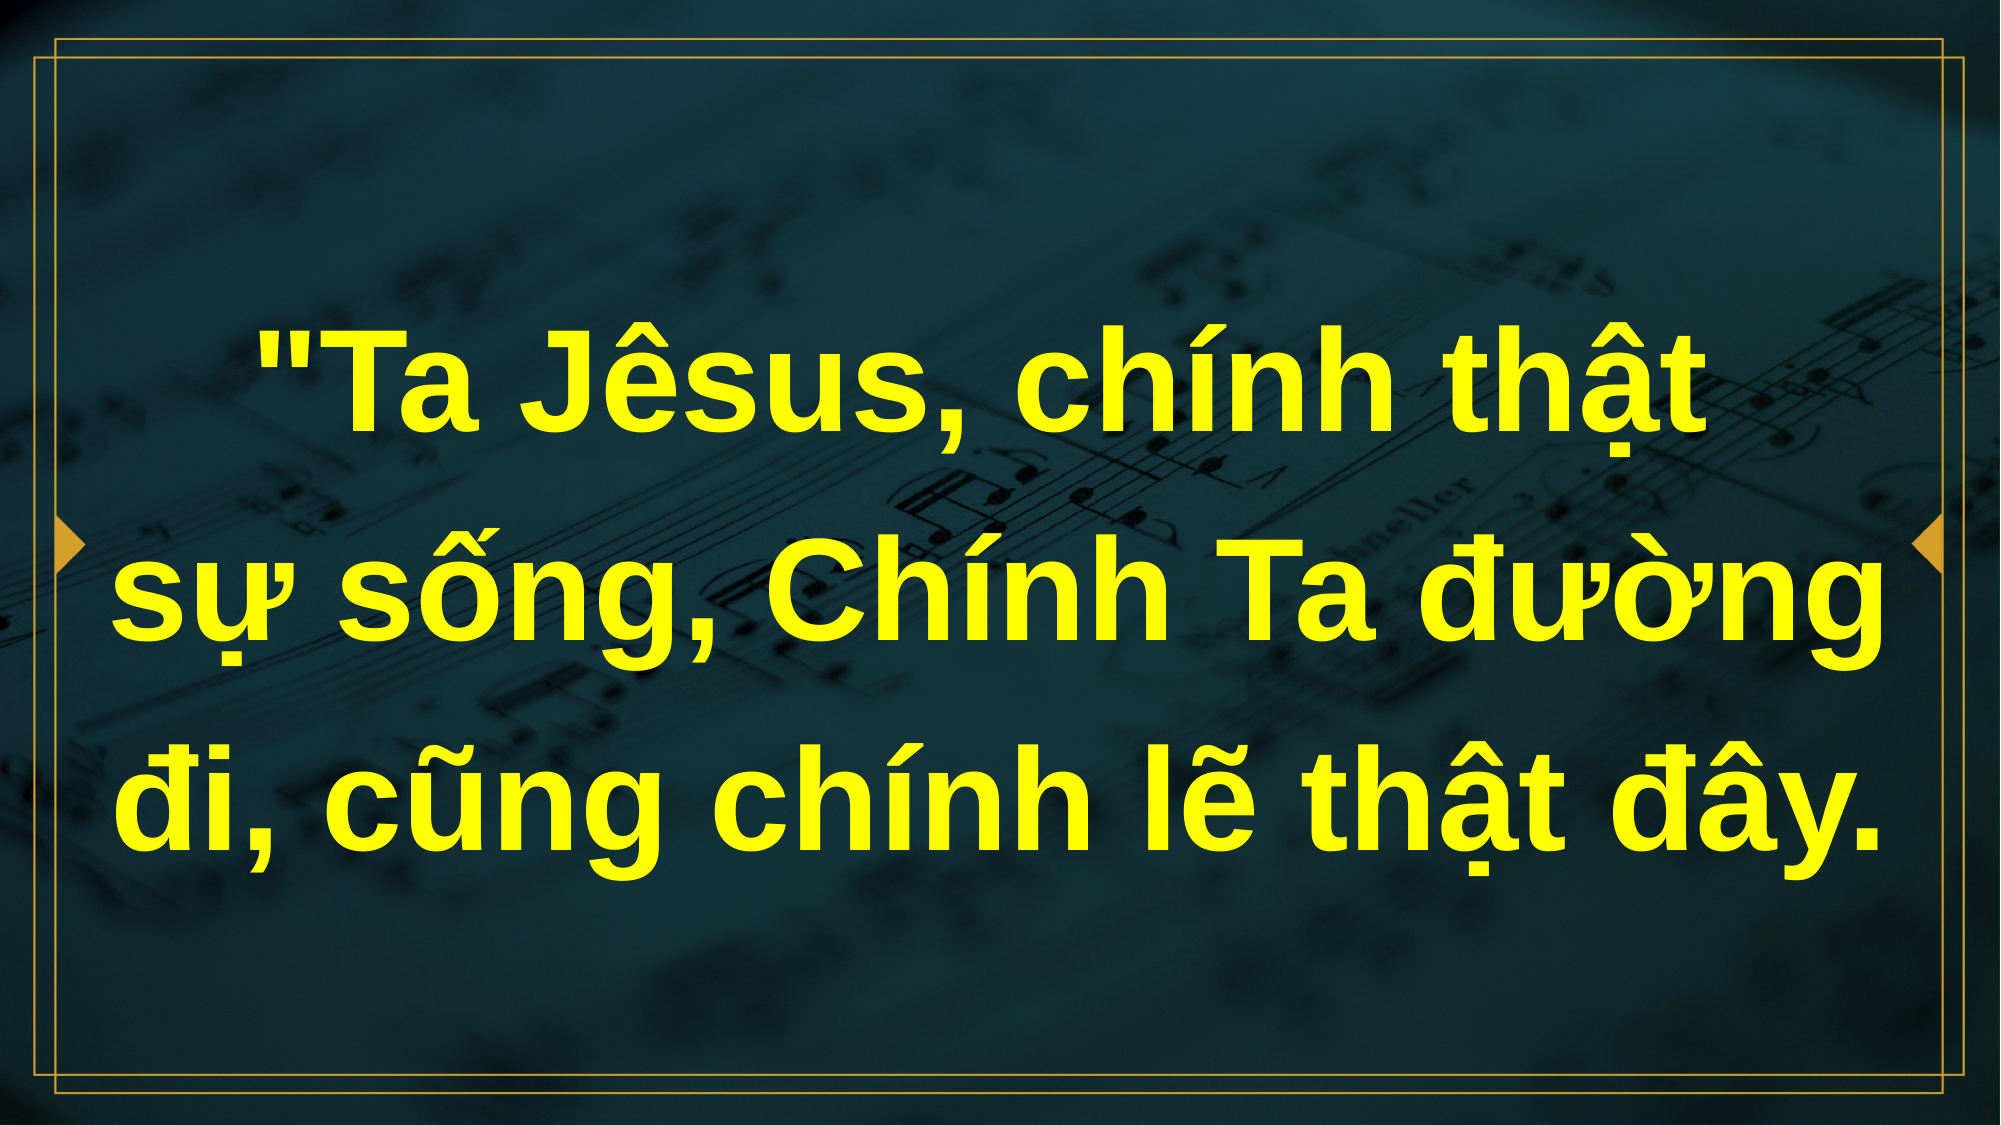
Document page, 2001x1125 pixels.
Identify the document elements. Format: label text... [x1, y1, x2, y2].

picture [0, 0, 2000, 1125]
title "Ta Jêsus, chính thật sự sống, Chính Ta đường đi, cũng chính lẽ thật đây. [55, 53, 1945, 1077]
